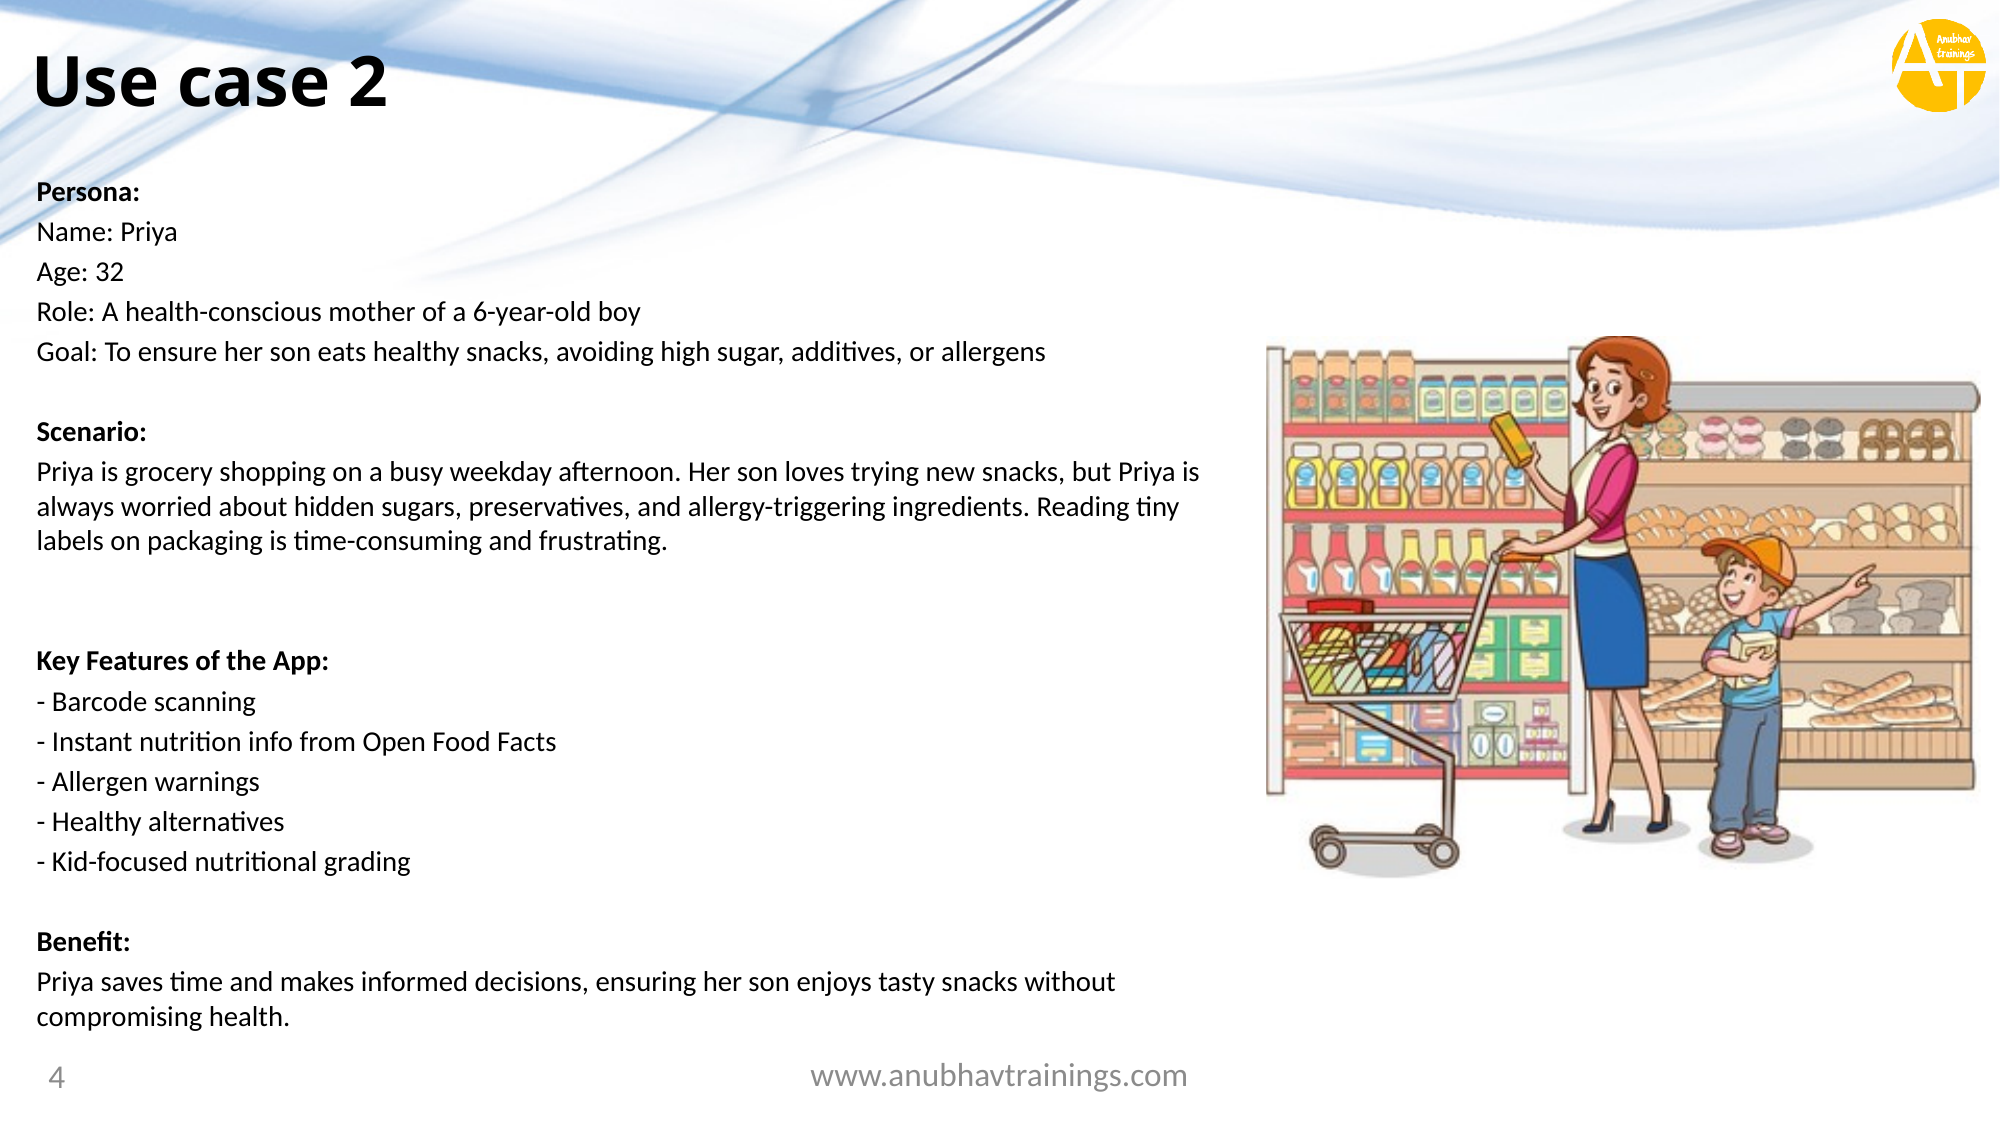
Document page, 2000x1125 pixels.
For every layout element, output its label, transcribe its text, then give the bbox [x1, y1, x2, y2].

title Use case 2 [16, 29, 1817, 146]
footer www.anubhavtrainings.com [683, 1042, 1317, 1103]
slide_number 4 [33, 1053, 134, 1106]
picture [0, 0, 2000, 1125]
text_box Persona: Name: Priya Age: 32 Role: A health-conscious mother of a 6-year-old boy Goal: To ensure her son eats healthy snacks, avoiding high sugar, additives, or allergens Scenario: Priya is grocery shopping on a busy weekday afternoon. Her son loves trying new snacks, but Priya is always worried about hidden sugars, preservatives, and allergy-triggering ingredients. Reading tiny labels on packaging is time-consuming and frustrating. Key Features of the App: - Barcode scanning - Instant nutrition info from Open Food Facts - Allergen warnings - Healthy alternatives - Kid-focused nutritional grading Benefit: Priya saves time and makes informed decisions, ensuring her son enjoys tasty snacks without compromising health. [16, 162, 1267, 1053]
